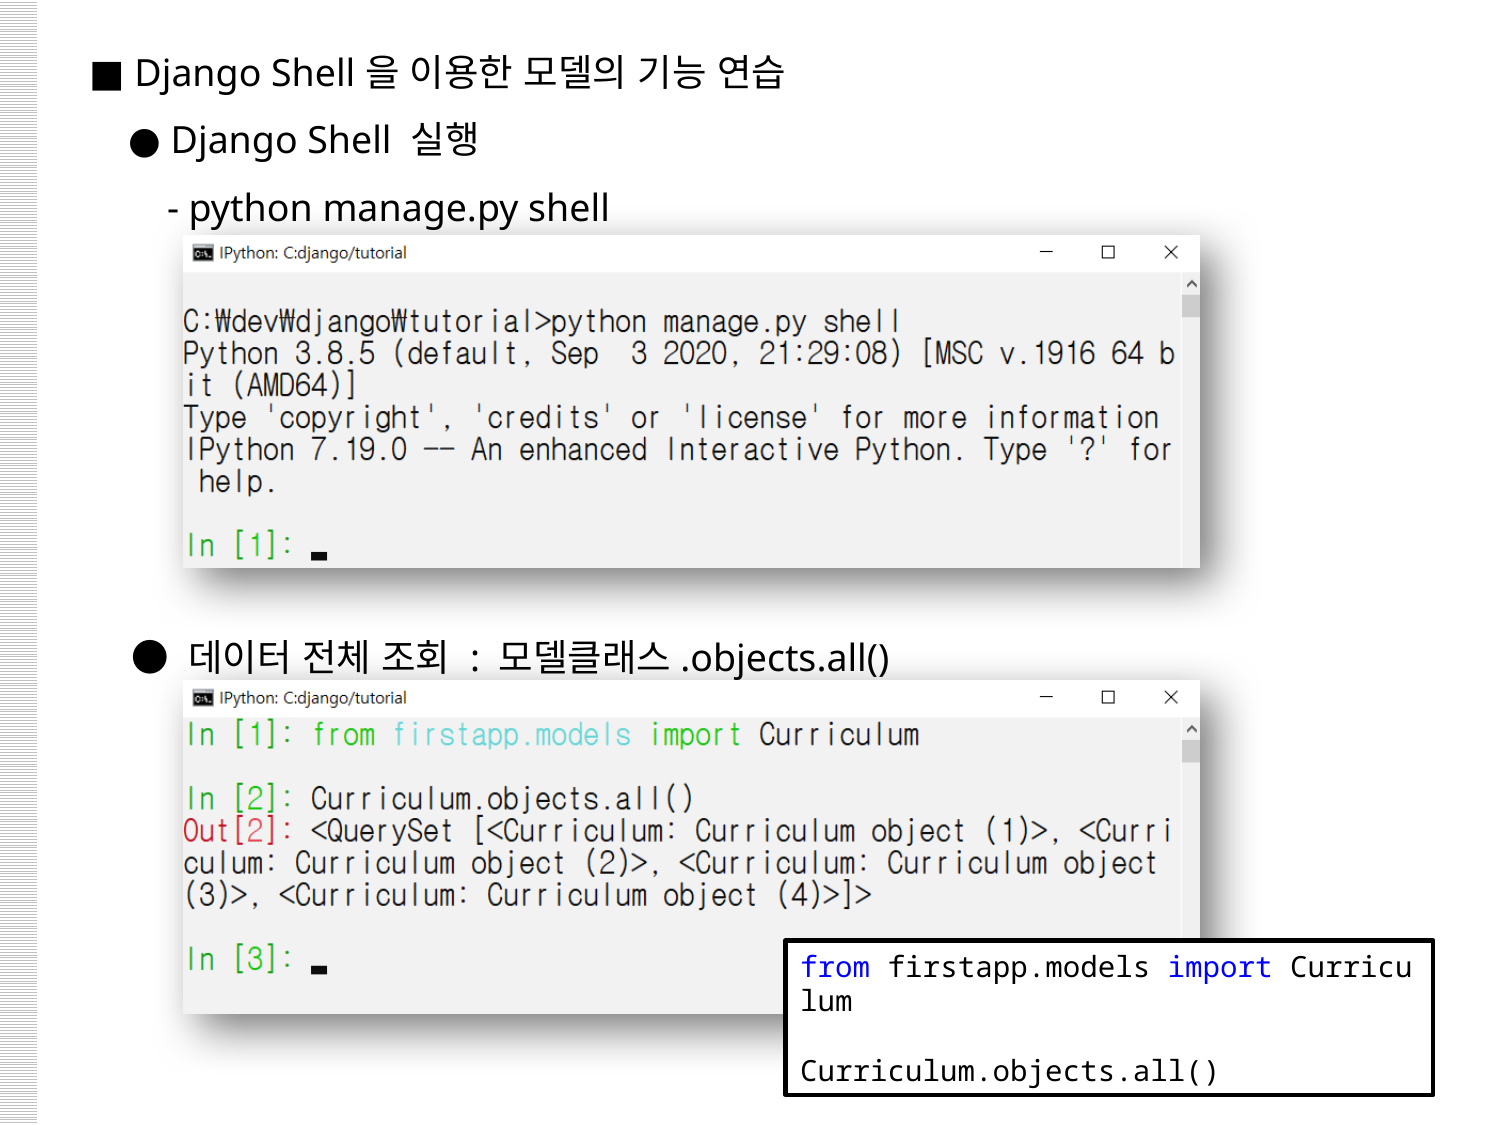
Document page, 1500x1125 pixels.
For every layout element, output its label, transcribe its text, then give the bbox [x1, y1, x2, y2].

picture [182, 680, 1200, 1014]
text_box ■ Django Shell을 이용한 모델의 기능 연습 ● Django Shell 실행 - python manage.py shell ● 데이터 전체 조회 : 모델클래스.objects.all() [74, 19, 905, 687]
text_box from firstapp.models import Curriculum Curriculum.objects.all() [783, 938, 1435, 1097]
picture [182, 234, 1200, 569]
